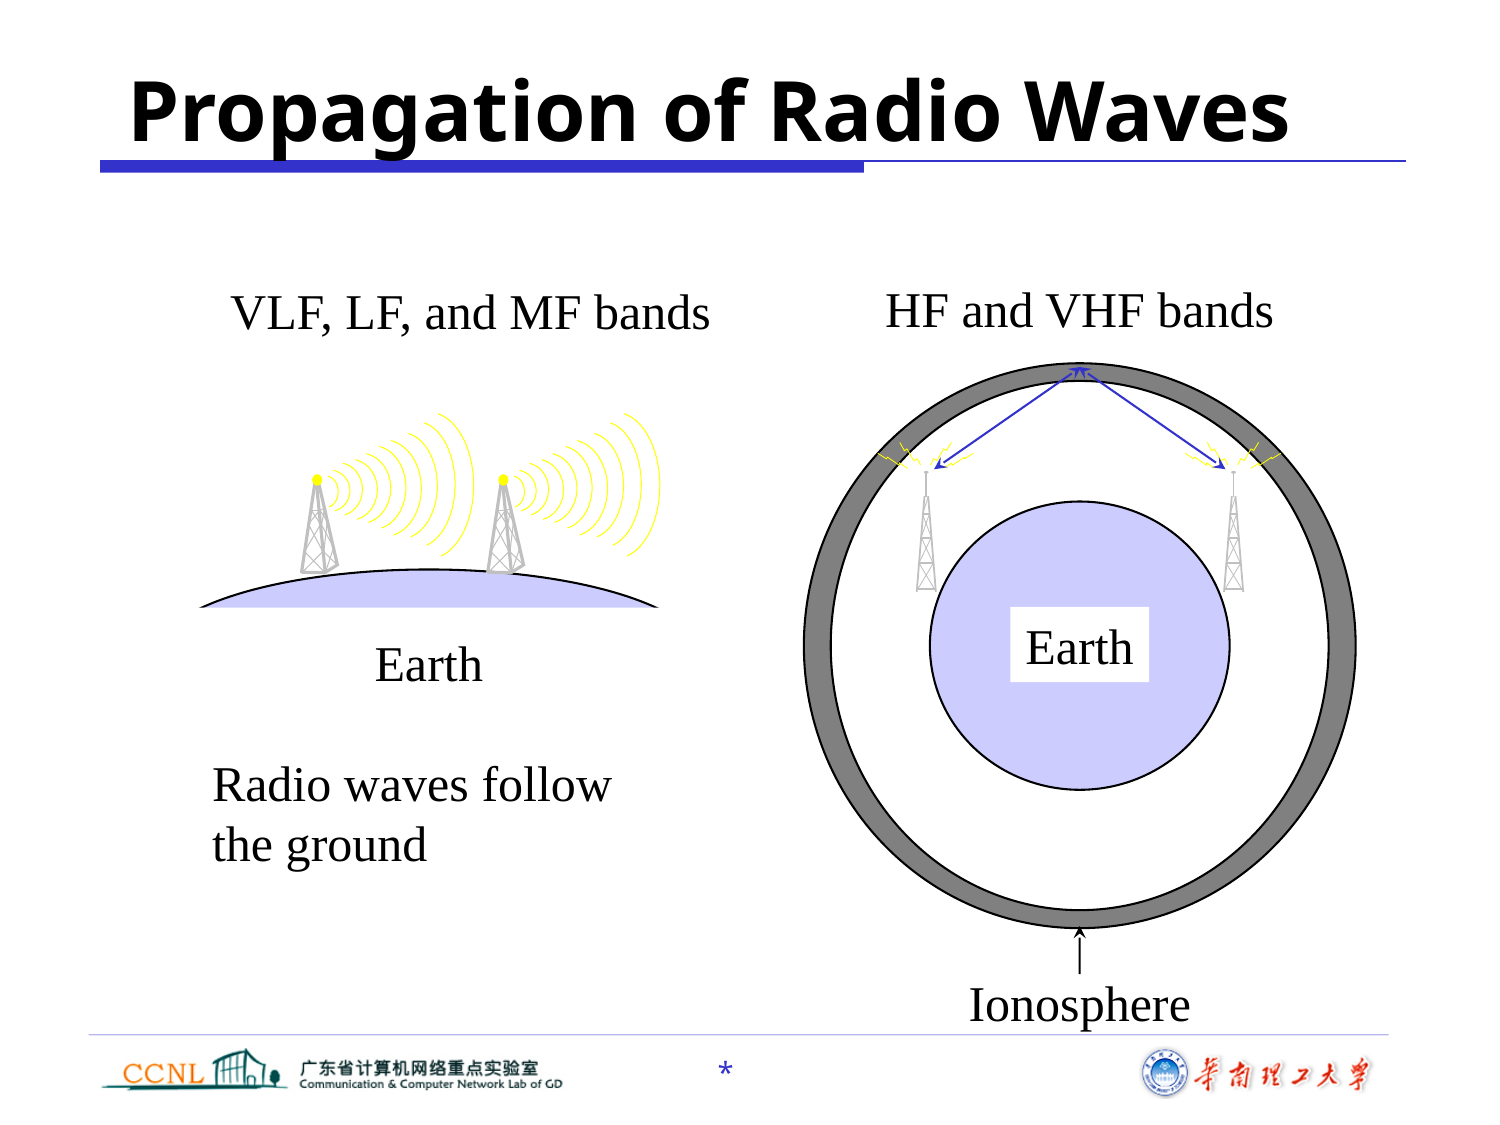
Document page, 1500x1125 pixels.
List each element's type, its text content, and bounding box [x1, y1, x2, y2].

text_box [299, 412, 661, 575]
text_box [143, 569, 715, 758]
text_box [830, 499, 1329, 911]
text_box Ionosphere [953, 963, 1207, 1039]
title Propagation of Radio Waves [111, 54, 1388, 162]
text_box [803, 459, 1356, 929]
picture [88, 1046, 573, 1096]
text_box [933, 366, 1226, 470]
text_box [929, 602, 1230, 790]
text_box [877, 441, 1283, 593]
text_box [1230, 408, 1269, 440]
text_box Radio waves follow the ground [197, 766, 628, 879]
text_box [890, 409, 928, 440]
picture [1139, 1046, 1382, 1099]
text_box HF and VHF bands [870, 269, 1290, 345]
text_box [1230, 434, 1237, 440]
text_box [1073, 925, 1086, 939]
text_box Earth [1010, 606, 1150, 683]
text_box VLF, LF, and MF bands [215, 272, 727, 348]
